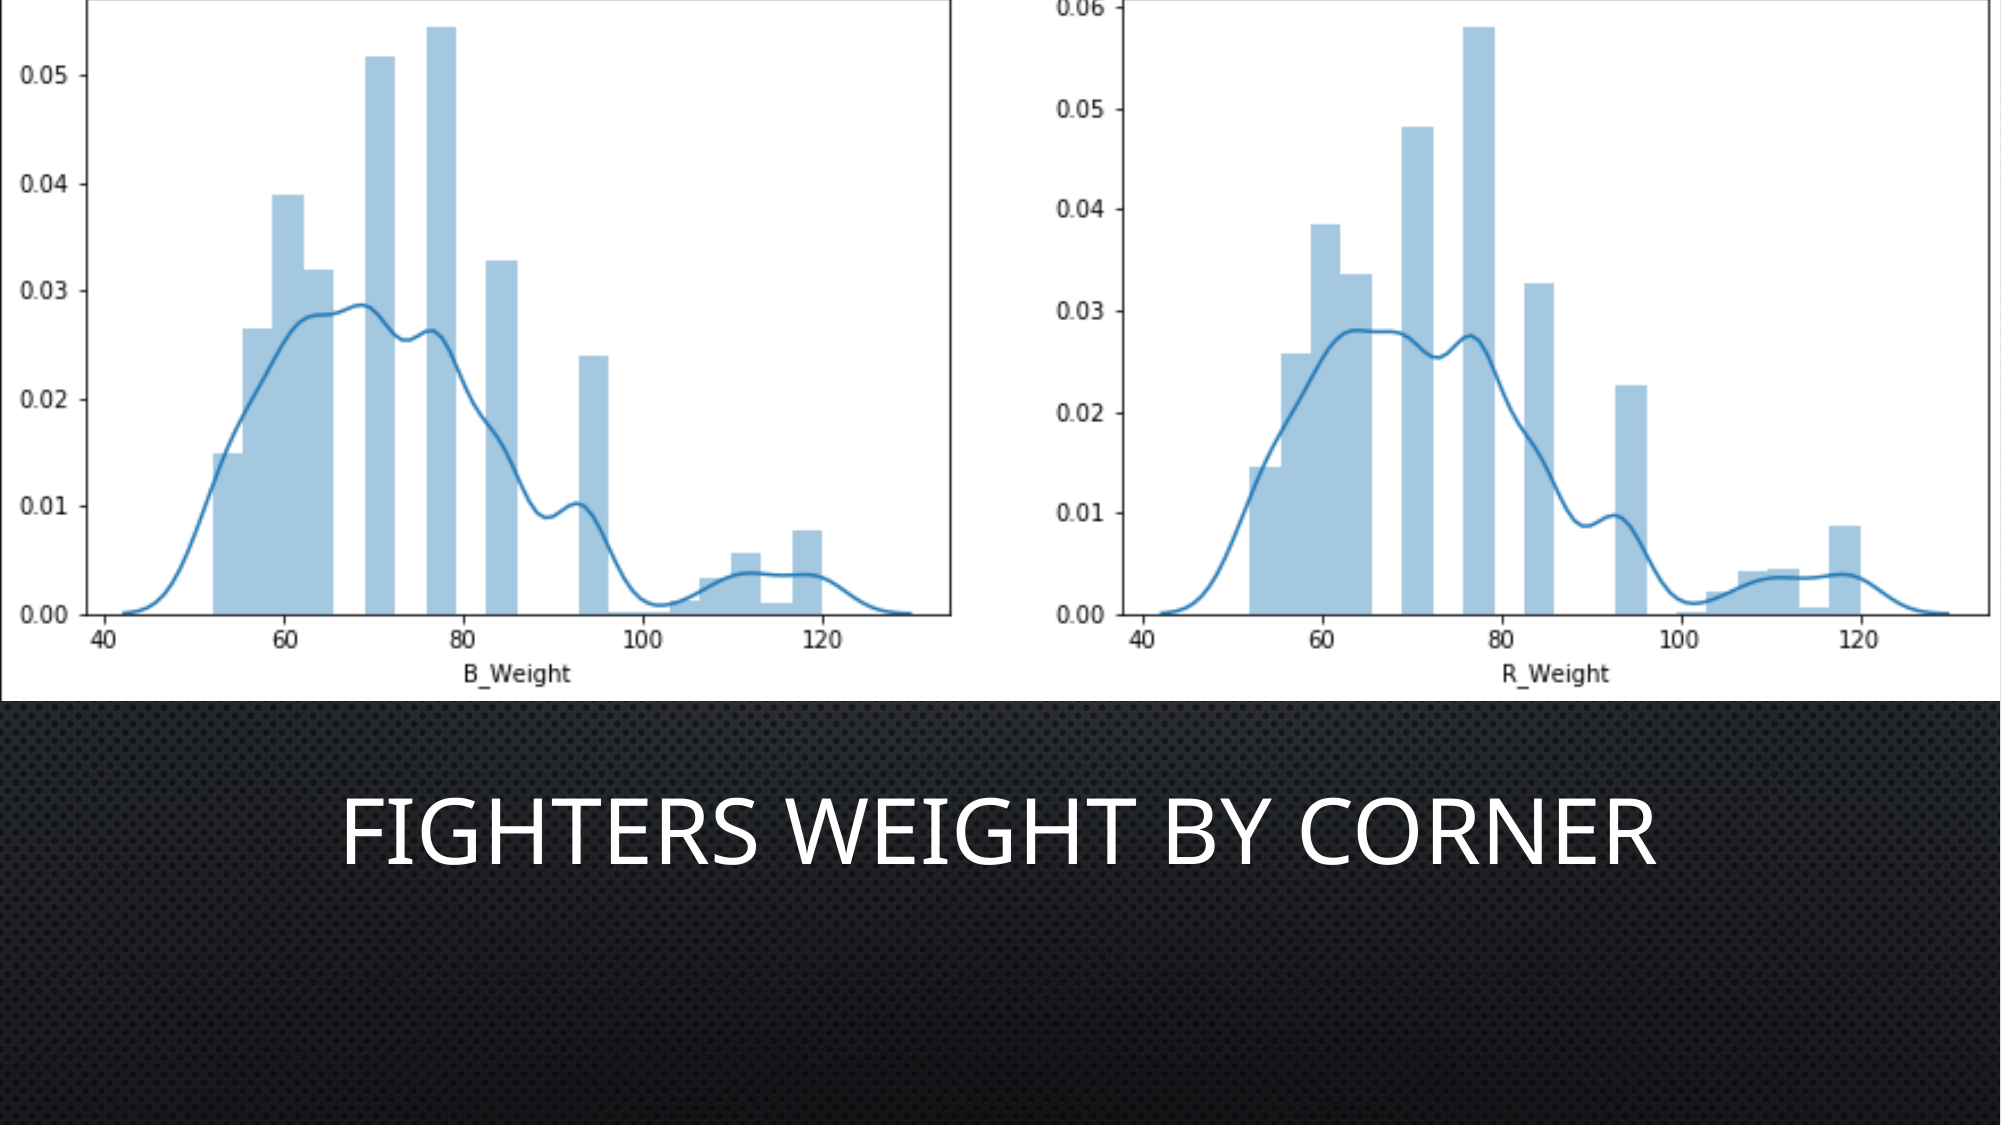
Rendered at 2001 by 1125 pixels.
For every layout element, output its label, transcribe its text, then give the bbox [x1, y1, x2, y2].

title Fighters weight by corner [287, 715, 1711, 891]
picture [0, 0, 2000, 702]
